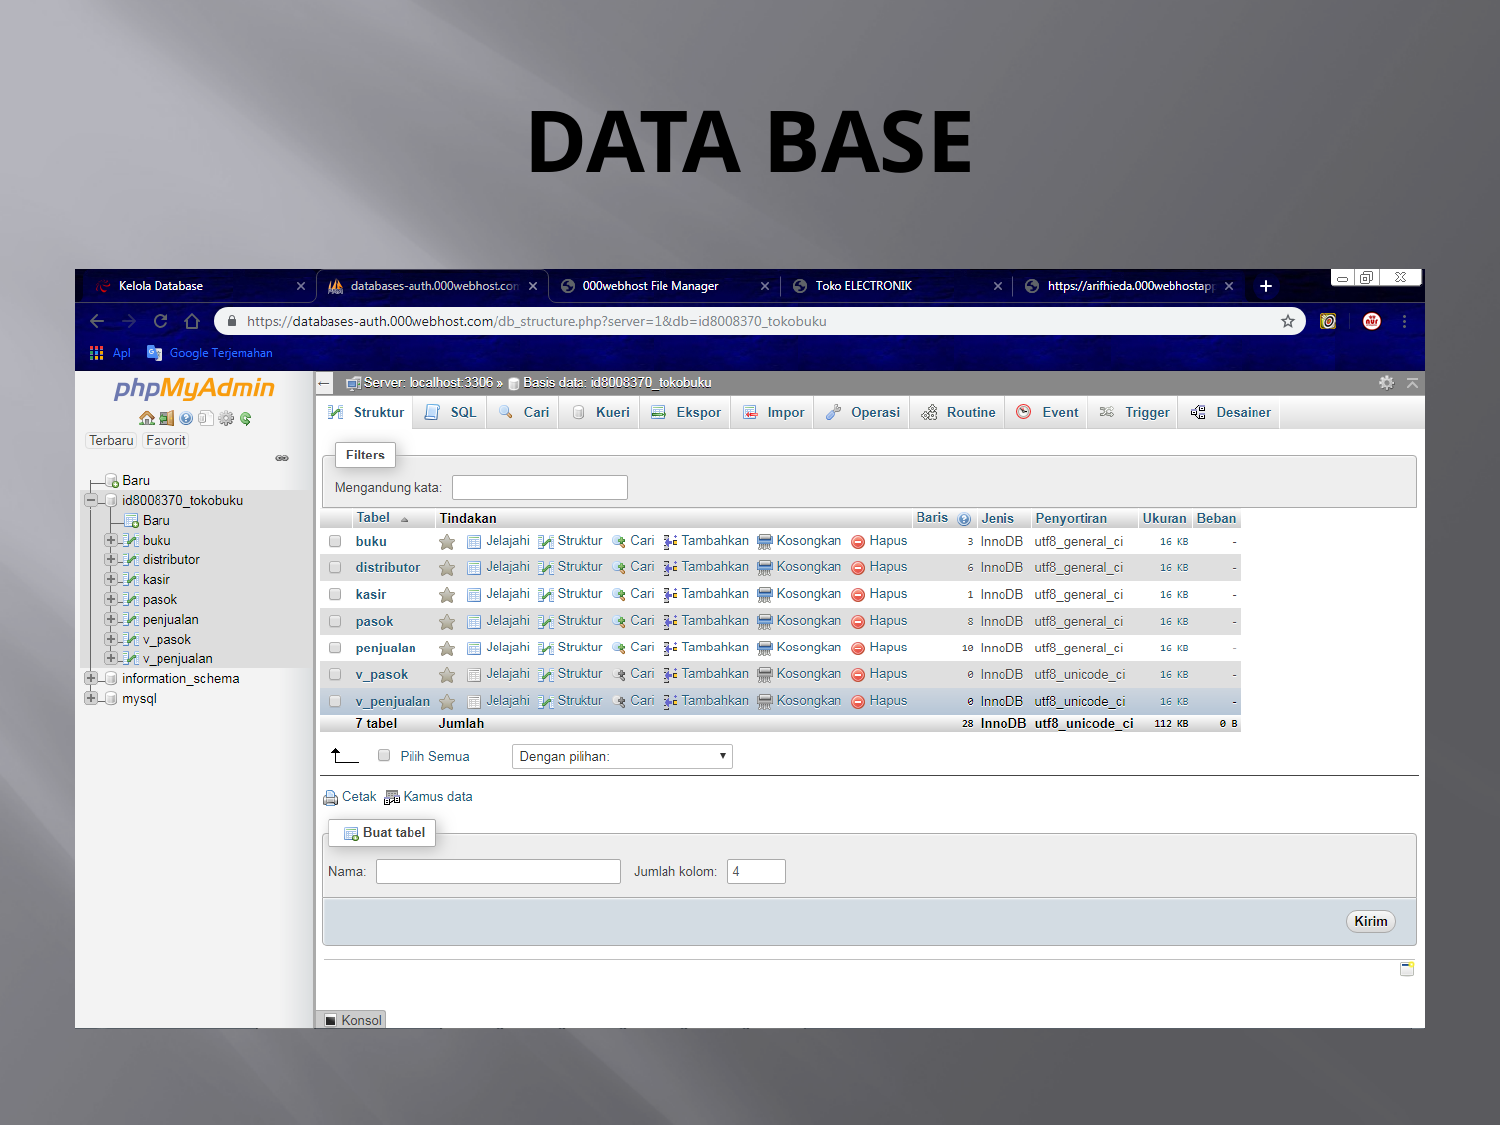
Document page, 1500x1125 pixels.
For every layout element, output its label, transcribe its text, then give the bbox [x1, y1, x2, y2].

title DATA BASE [75, 45, 1425, 233]
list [74, 268, 1426, 1029]
